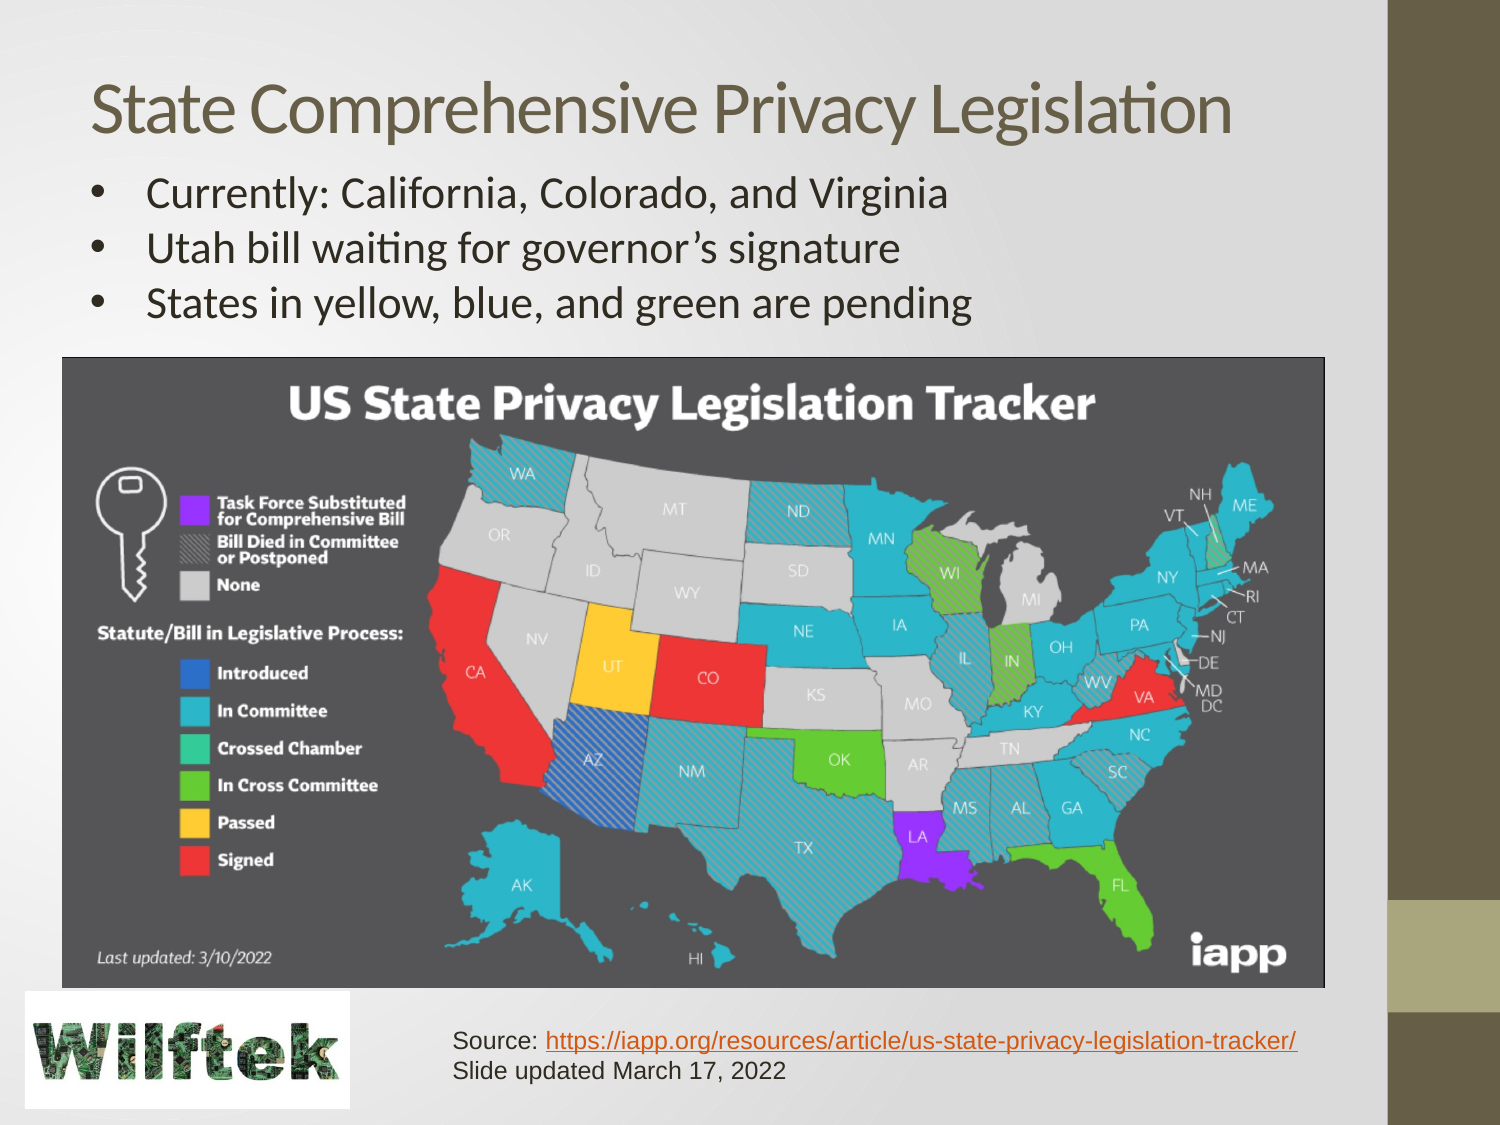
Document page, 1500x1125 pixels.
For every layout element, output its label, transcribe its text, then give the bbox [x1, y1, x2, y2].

text_box Source: https://iapp.org/resources/article/us-state-privacy-legislation-tracker/ Slide updated March 17, 2022 [437, 1016, 1363, 1092]
picture [24, 991, 350, 1109]
text_box Currently: California, Colorado, and Virginia Utah bill waiting for governor’s signature States in yellow, blue, and green are pending [75, 155, 1325, 336]
title State Comprehensive Privacy Legislation [75, 45, 1325, 155]
picture [61, 357, 1326, 988]
